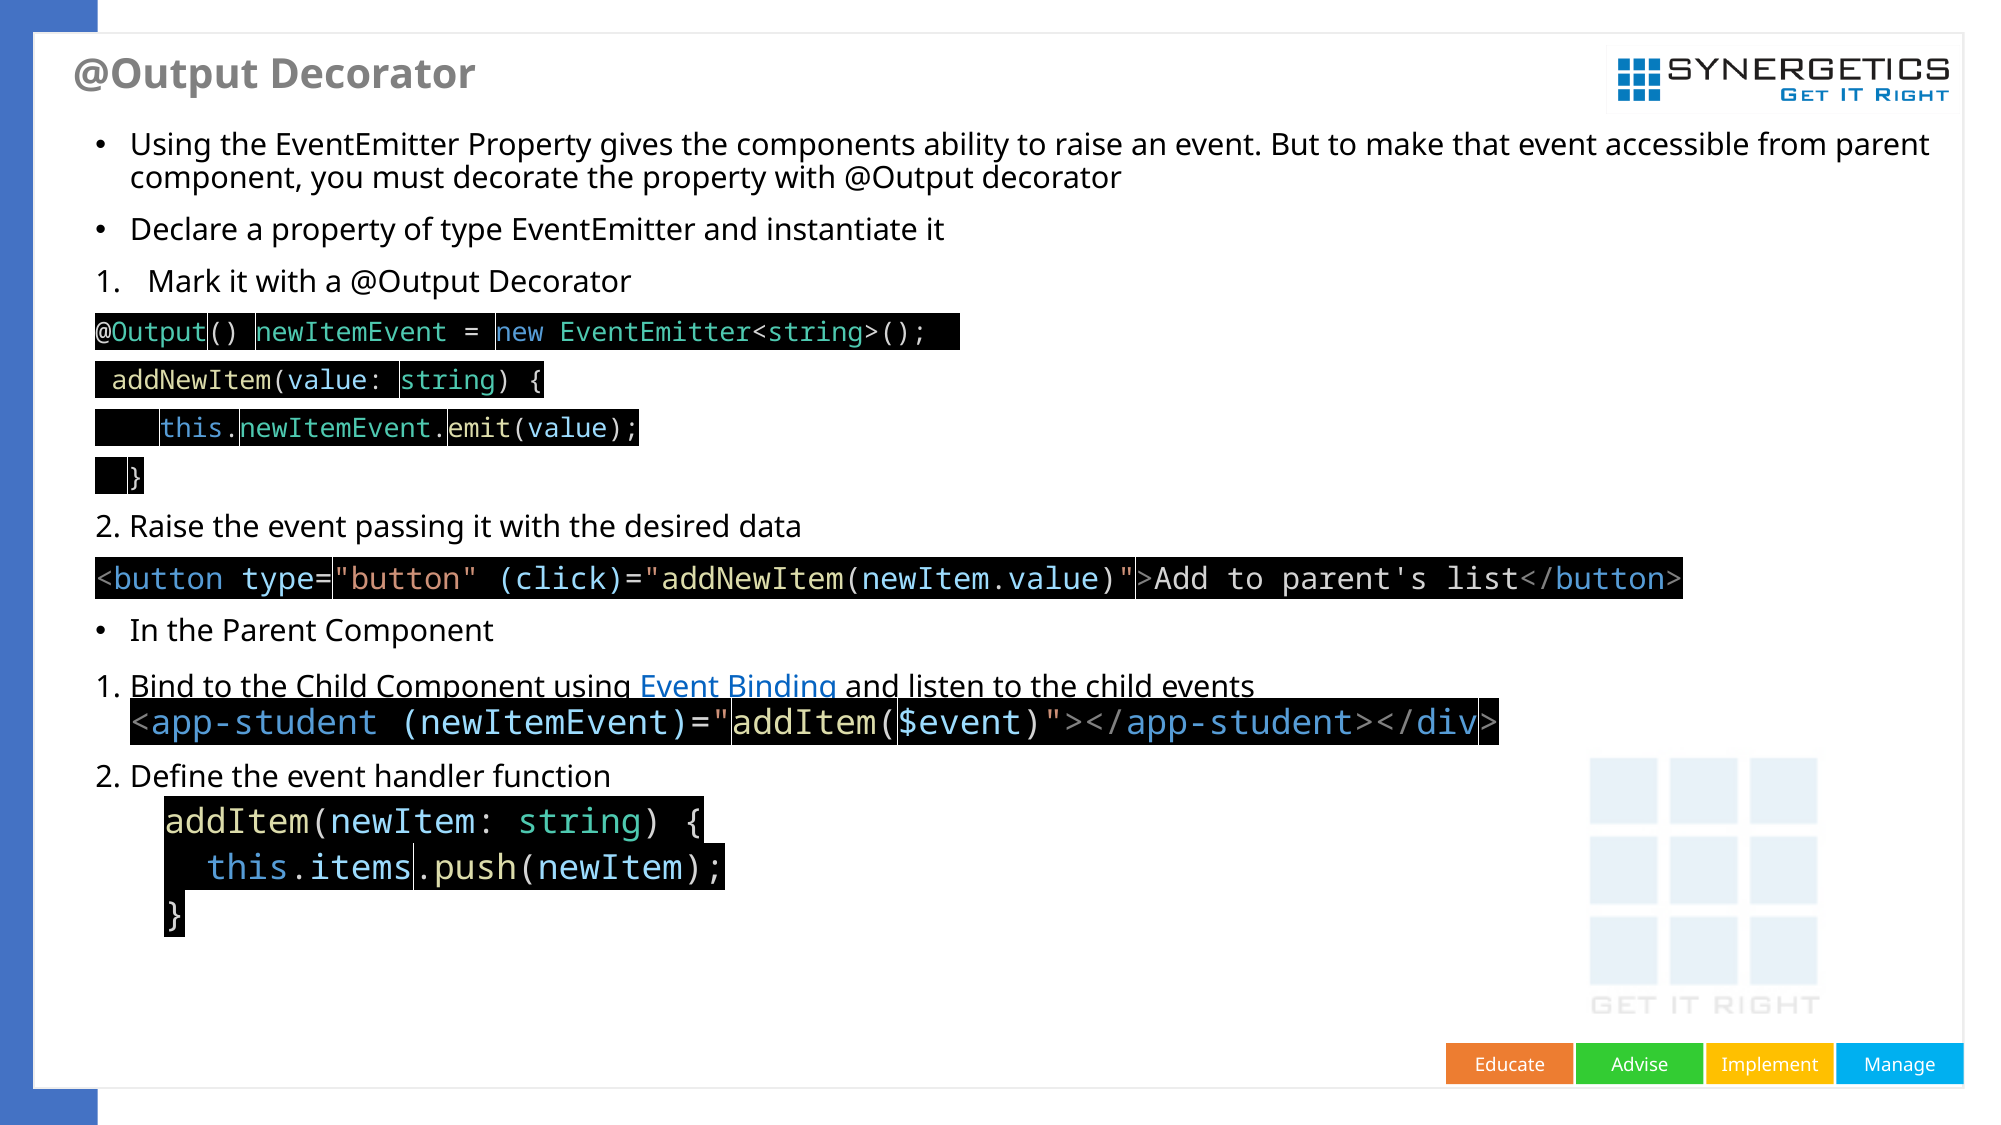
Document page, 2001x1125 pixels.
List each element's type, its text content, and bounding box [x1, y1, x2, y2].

picture [1607, 45, 1960, 114]
list Using the EventEmitter Property gives the components ability to raise an event. But to make that event accessible from parent component, you must decorate the property with @Output decorator Declare a property of type EventEmitter and instantiate it Mark it with a @Output Decorator @Output() newItemEvent = new EventEmitter<string>(); addNewItem(value: string) { this.newItemEvent.emit(value); } 2. Raise the event passing it with the desired data <button type="button" (click)="addNewItem(newItem.value)">Add to parent's list</button> In the Parent Component Bind to the Child Component using Event Binding and listen to the child events <app-student (newItemEvent)="addItem($event)"></app-student></div> Define the event handler function addItem(newItem: string) { this.items.push(newItem); } [80, 121, 2000, 951]
title @Output Decorator [57, 45, 1607, 155]
